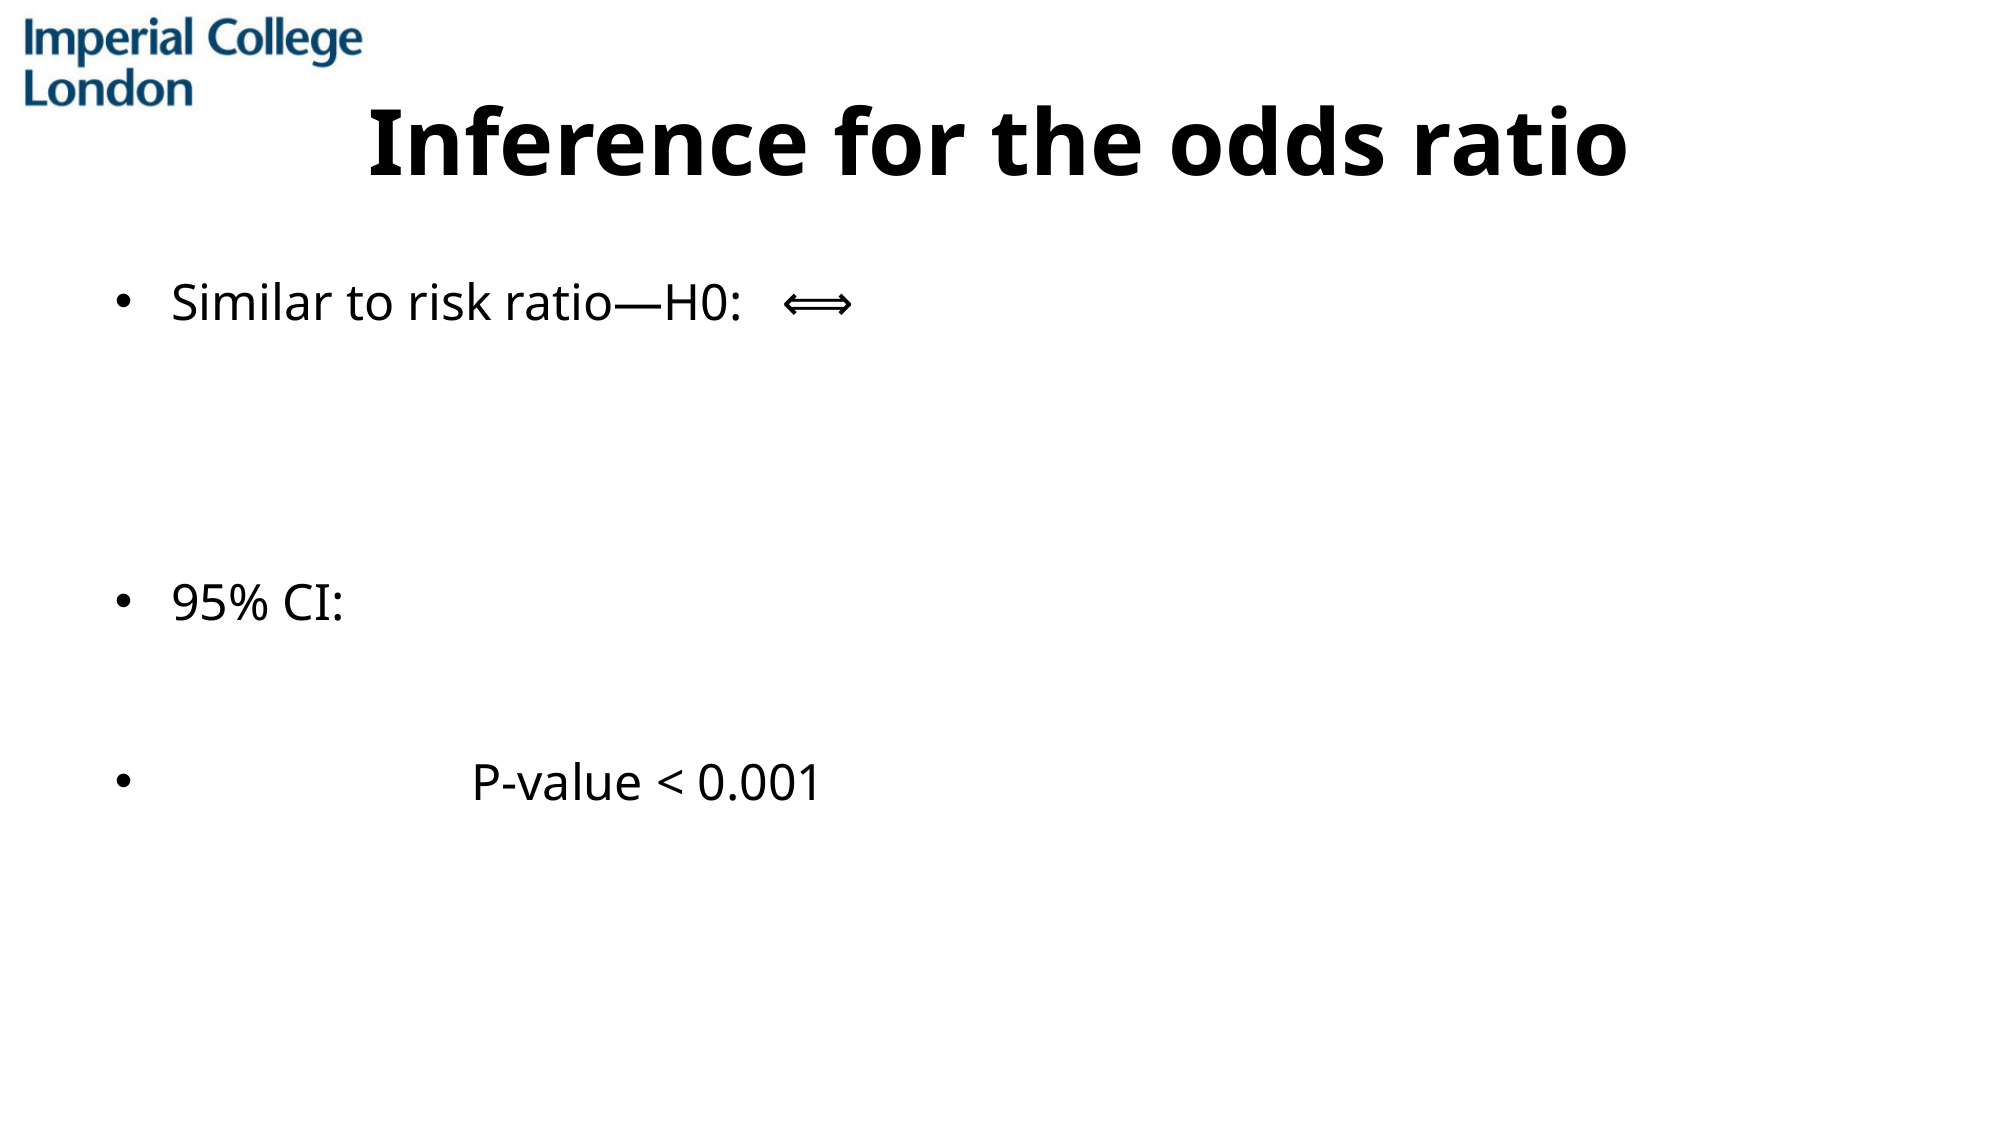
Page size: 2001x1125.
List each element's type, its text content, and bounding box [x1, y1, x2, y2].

picture [6, 8, 370, 114]
title Inference for the odds ratio [99, 45, 1900, 233]
